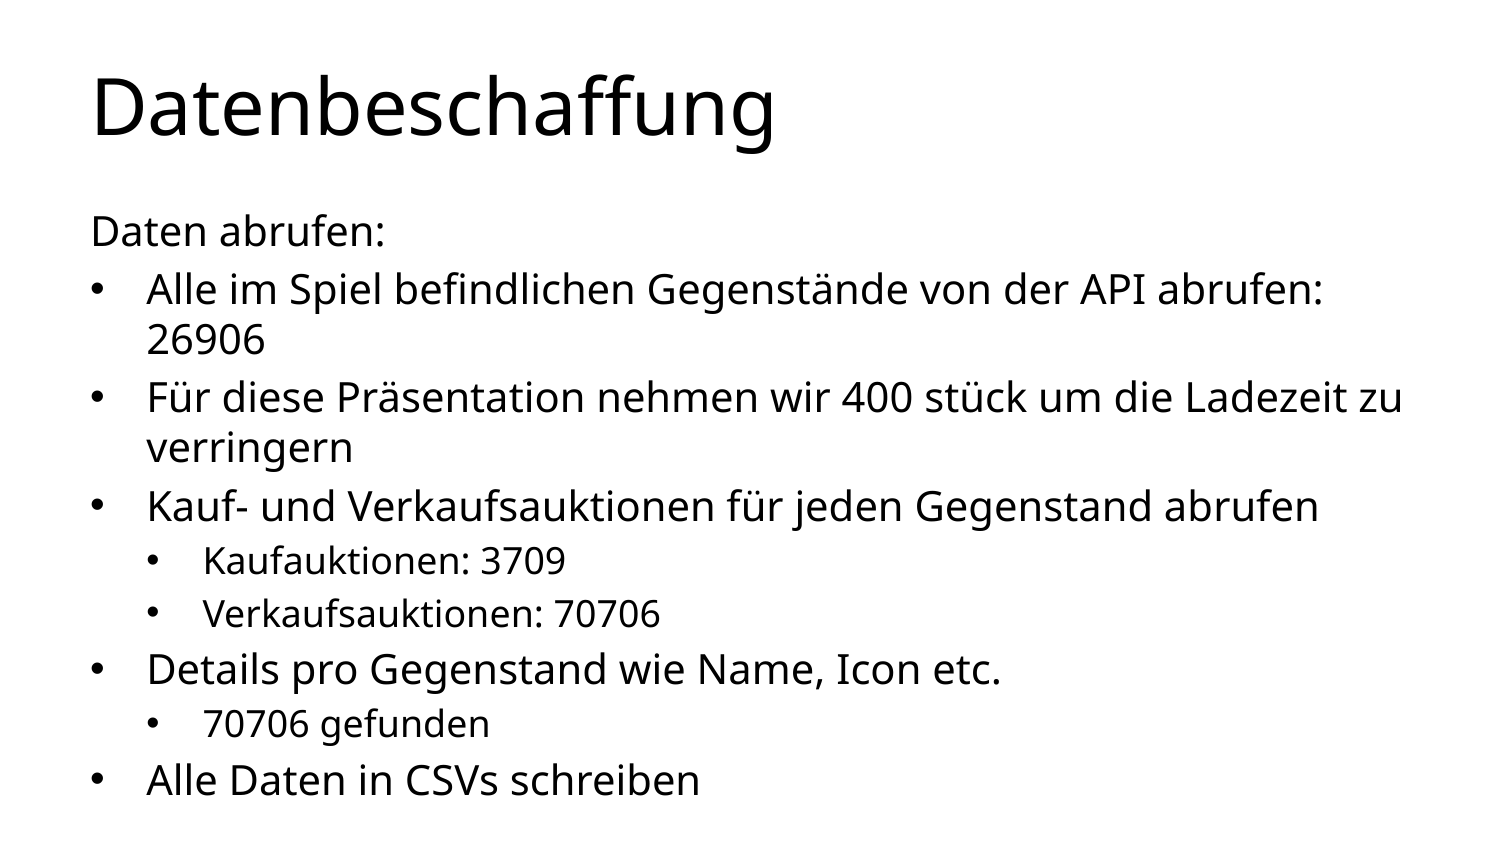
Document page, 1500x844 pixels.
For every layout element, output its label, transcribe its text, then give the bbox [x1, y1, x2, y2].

list Daten abrufen: Alle im Spiel befindlichen Gegenstände von der API abrufen: 26906 Für diese Präsentation nehmen wir 400 stück um die Ladezeit zu verringern Kauf- und Verkaufsauktionen für jeden Gegenstand abrufen Kaufauktionen: 3709 Verkaufsauktionen: 70706 Details pro Gegenstand wie Name, Icon etc. 70706 gefunden Alle Daten in CSVs schreiben [75, 196, 1425, 754]
title Datenbeschaffung [75, 33, 1425, 175]
